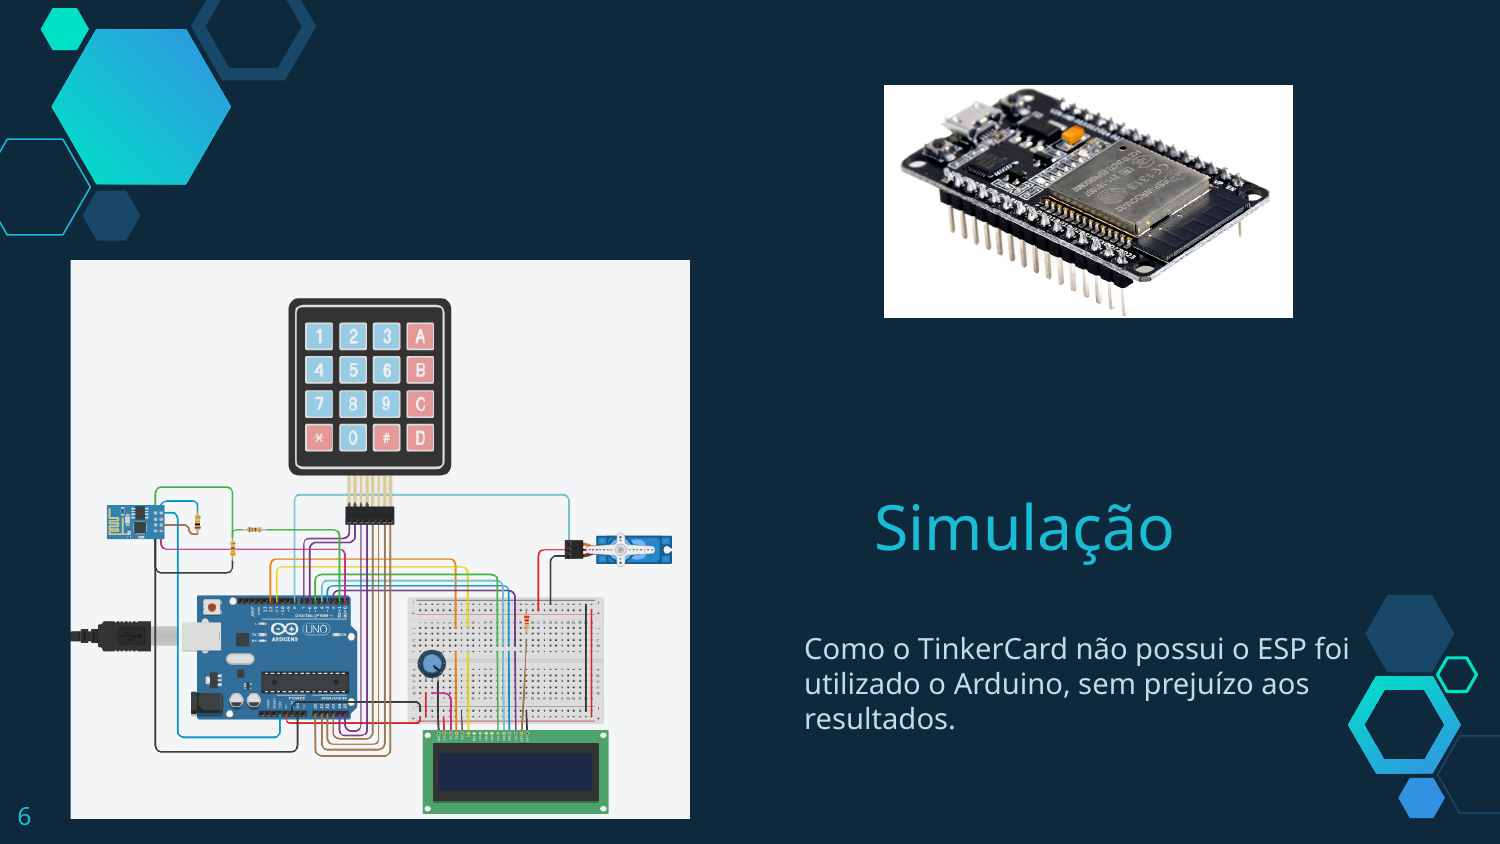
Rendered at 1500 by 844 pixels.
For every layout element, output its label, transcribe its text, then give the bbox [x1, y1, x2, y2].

picture [875, 84, 1294, 319]
title Simulação [717, 472, 1333, 579]
slide_number 6 [2, 785, 93, 844]
list Como o TinkerCard não possui o ESP foi utilizado o Arduino, sem prejuízo aos resultados. [766, 615, 1382, 816]
picture [70, 260, 691, 819]
